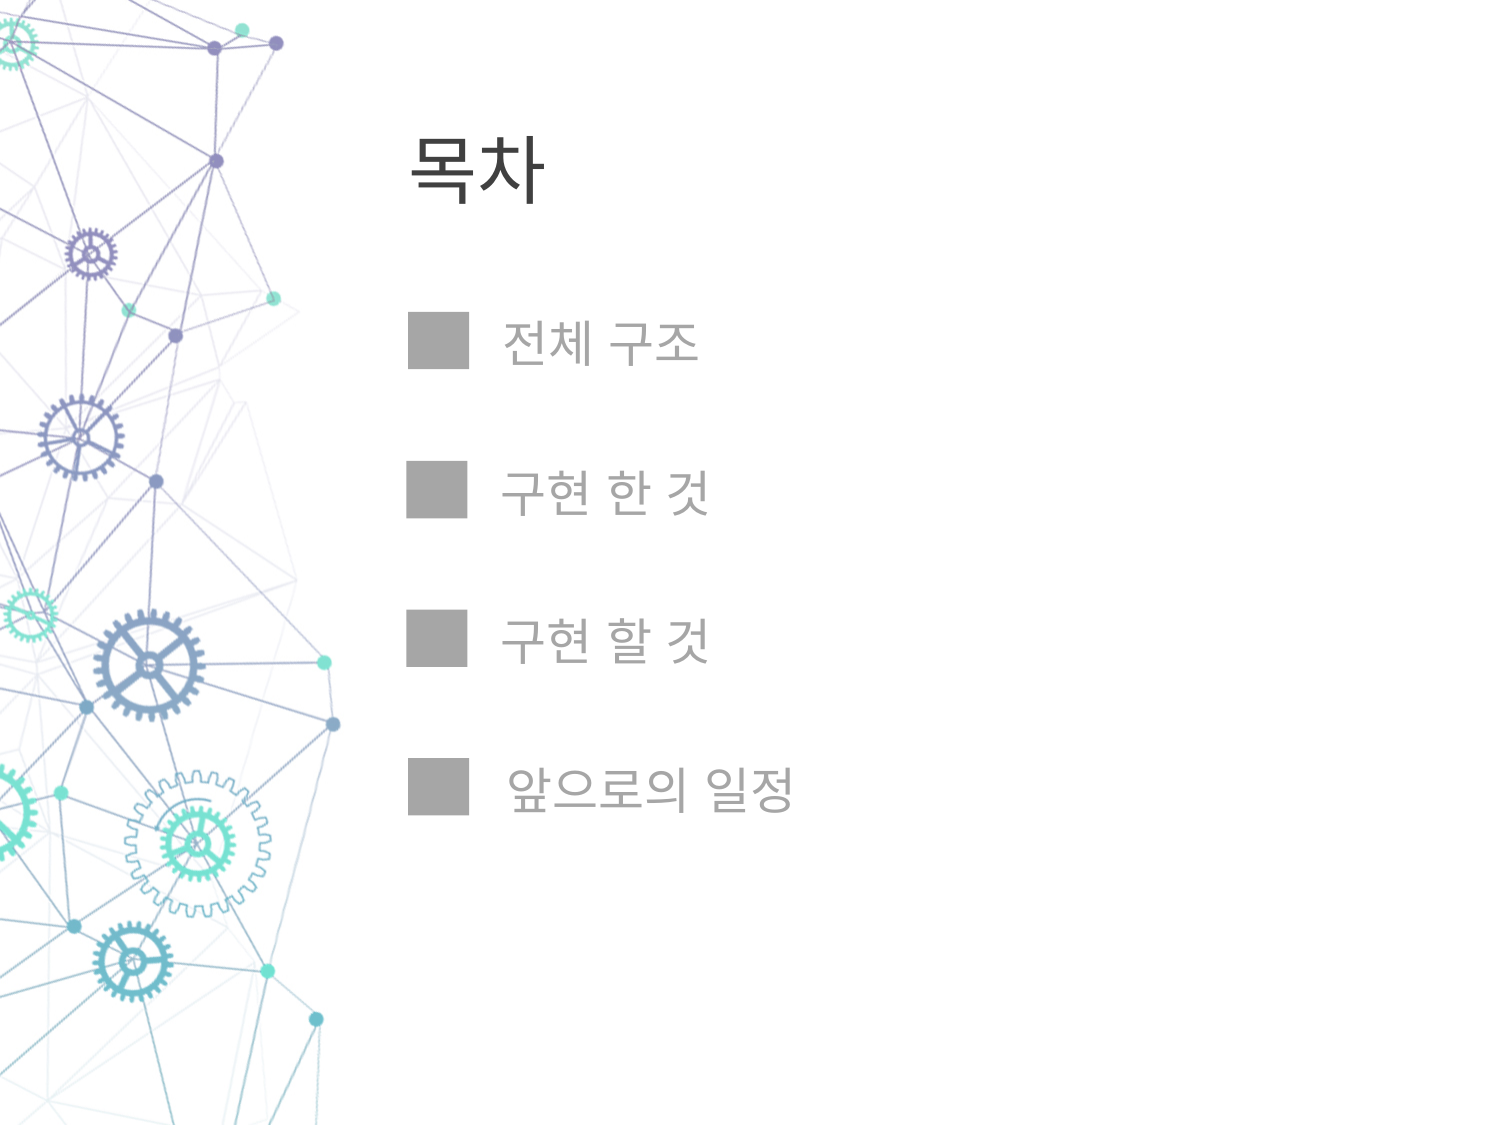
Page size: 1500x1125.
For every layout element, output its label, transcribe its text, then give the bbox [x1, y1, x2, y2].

picture [0, 0, 1500, 1125]
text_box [406, 603, 735, 679]
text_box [408, 305, 724, 382]
text_box 목차 [393, 116, 562, 221]
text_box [408, 751, 825, 828]
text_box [406, 454, 735, 531]
